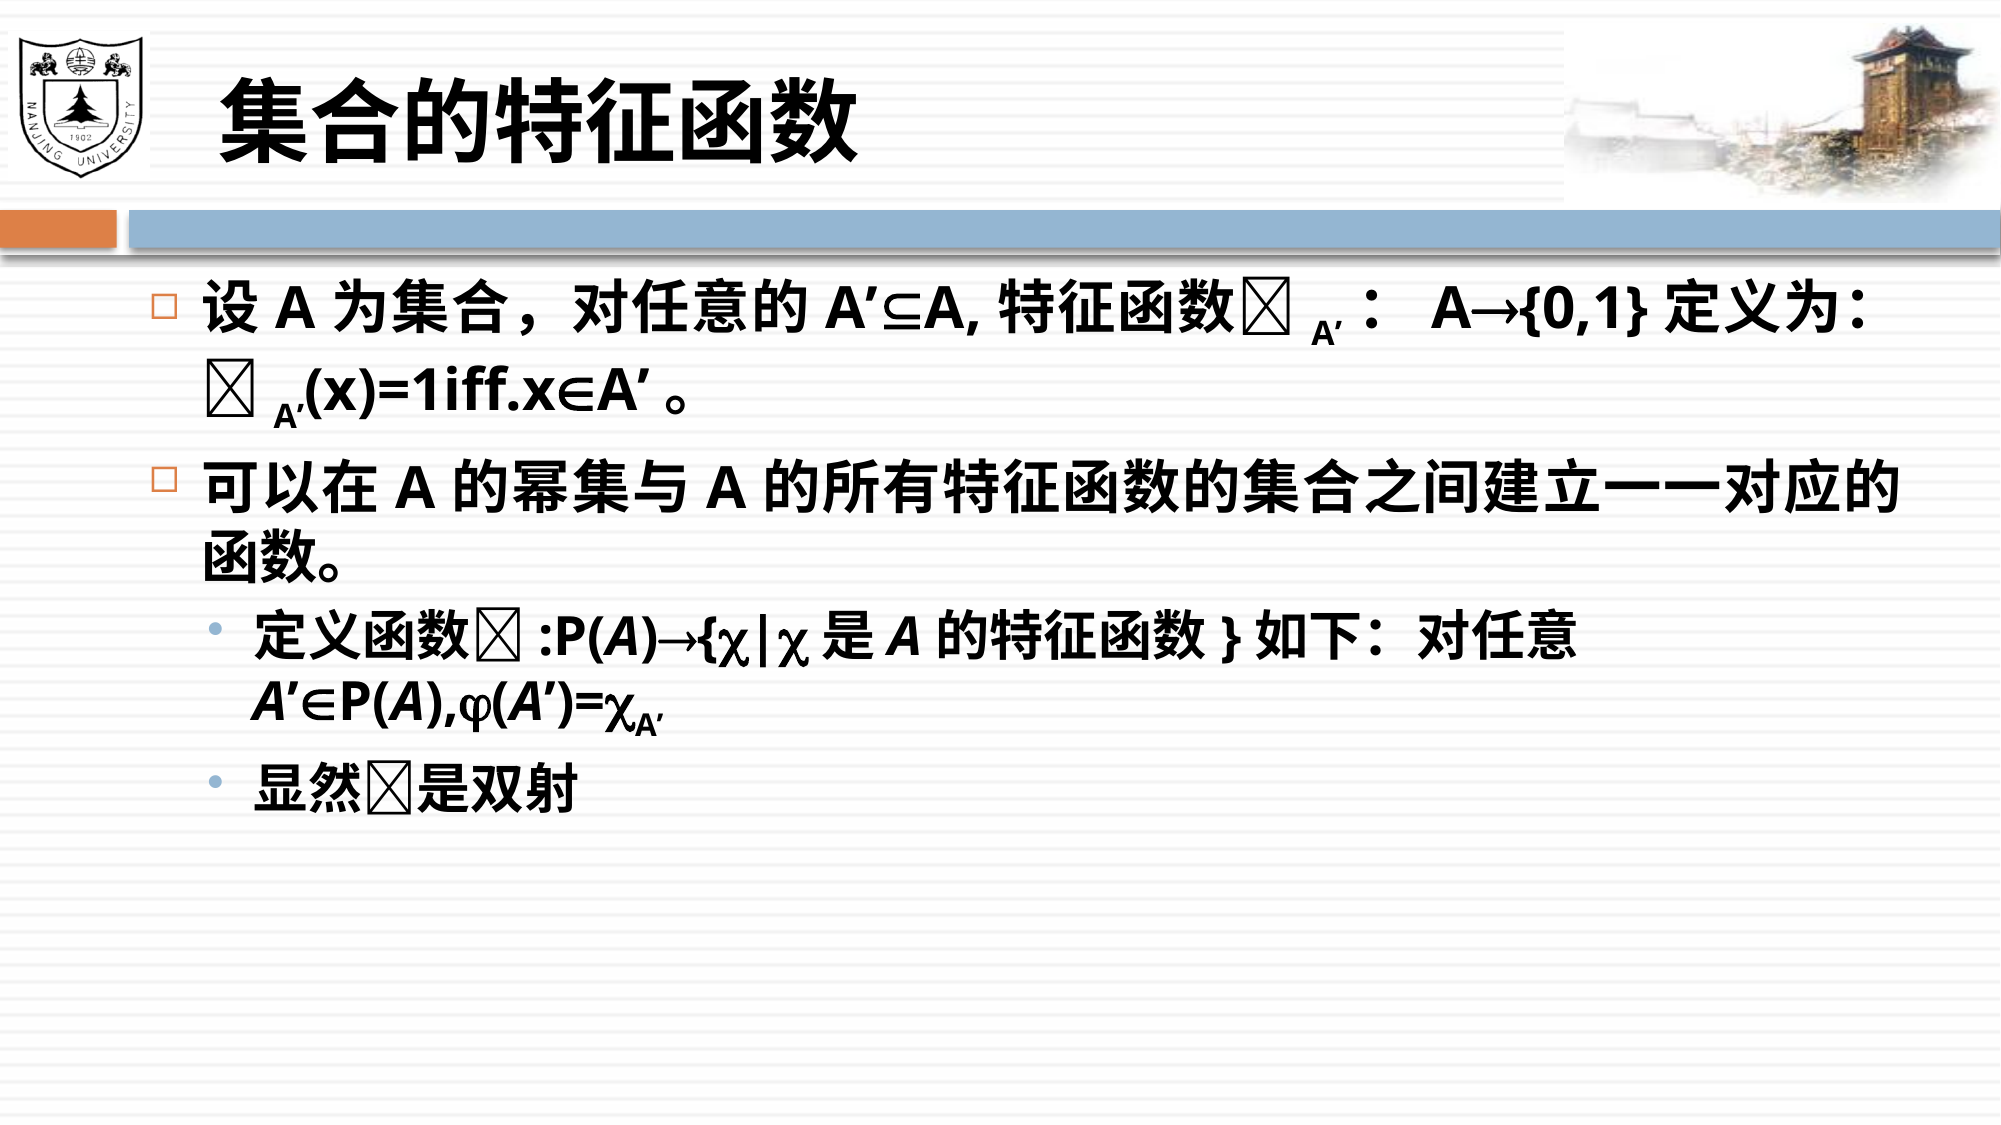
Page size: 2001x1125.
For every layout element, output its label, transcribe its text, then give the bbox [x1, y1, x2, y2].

title 集合的特征函数 [203, 37, 1804, 200]
picture [8, 31, 150, 181]
picture [1564, 23, 2000, 203]
list 设A为集合，对任意的A’A,特征函数A’：A{0,1}定义为：A’(x)=1iff.xA’。 可以在A的幂集与A的所有特征函数的集合之间建立一一对应的函数。 定义函数:P(A){|是A的特征函数}如下：对任意A’P(A),(A’)=A’ 显然是双射 [133, 262, 1918, 1000]
